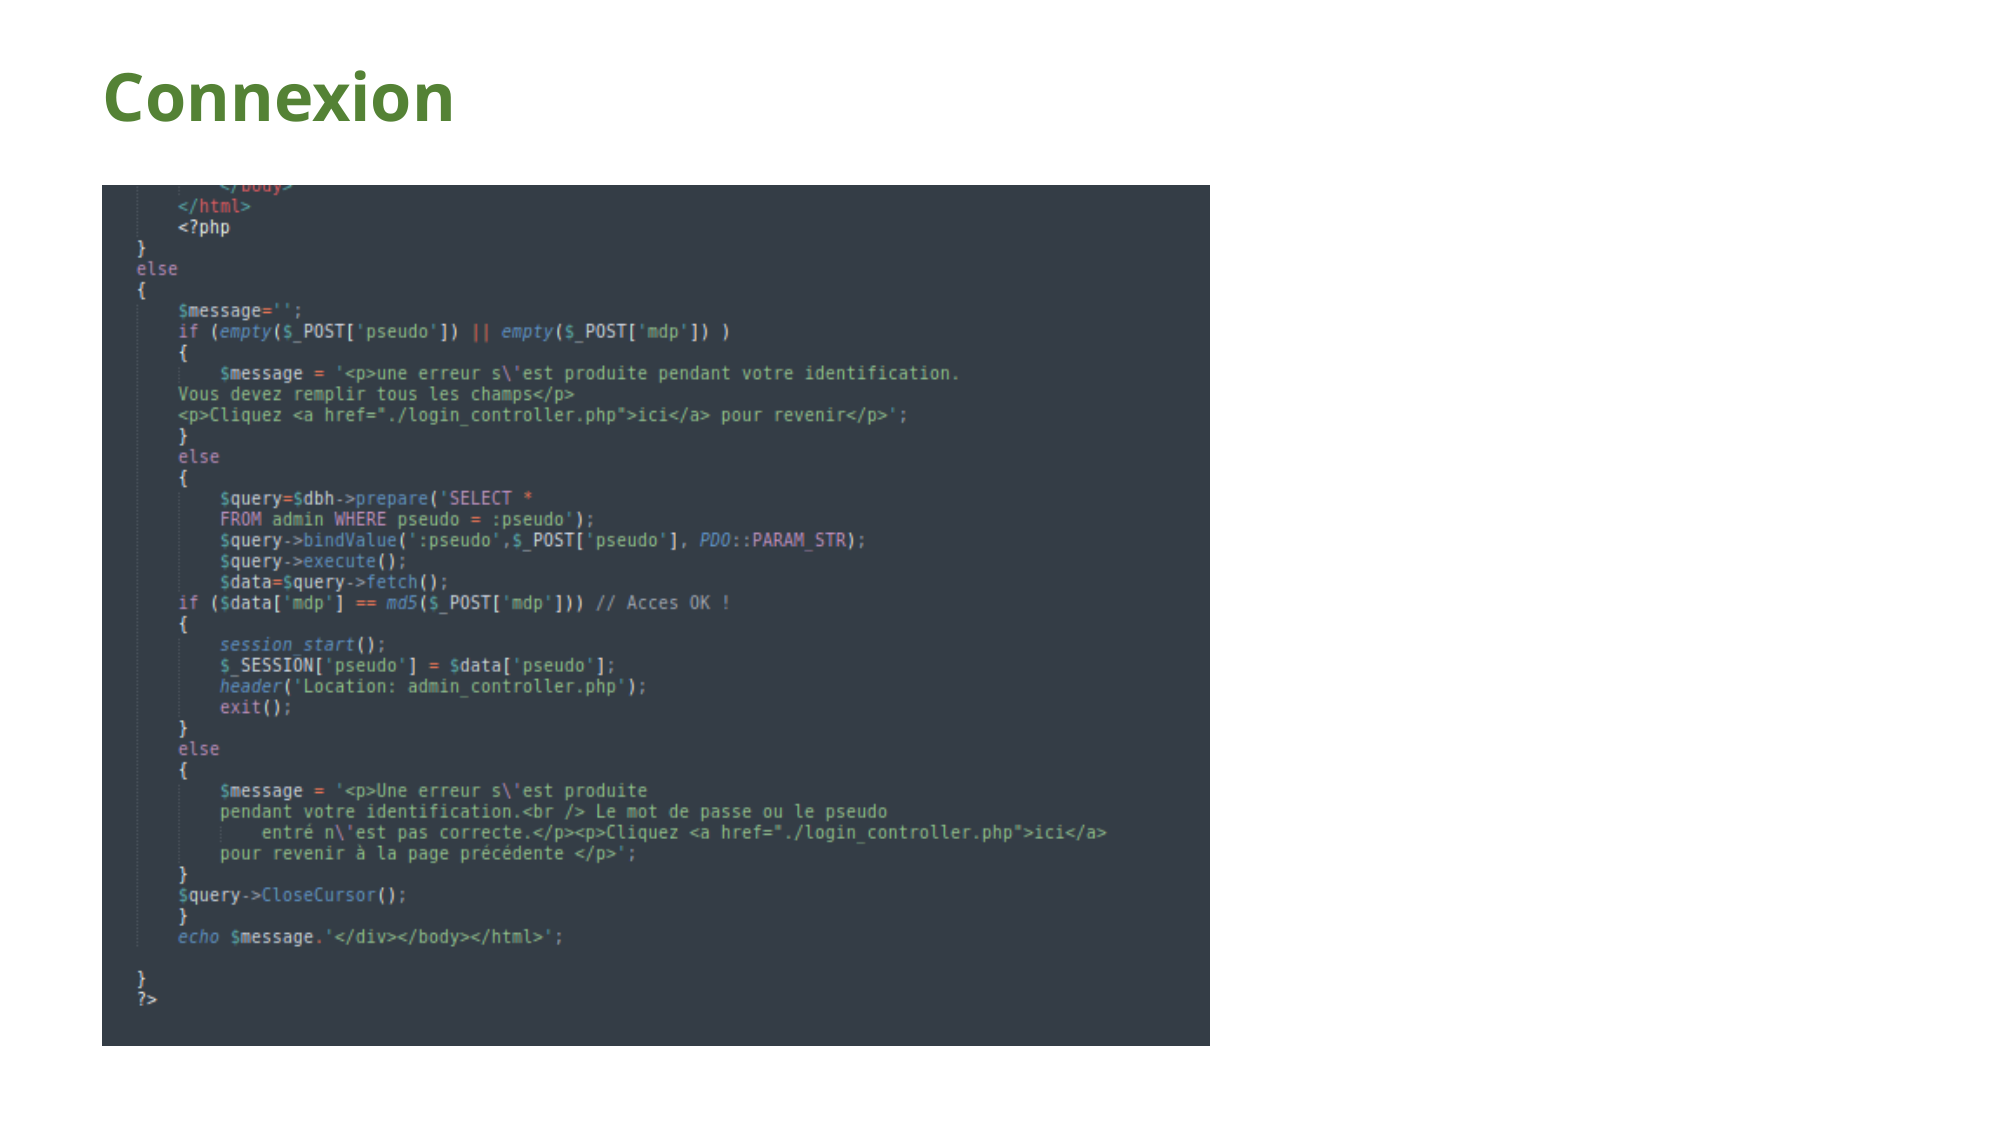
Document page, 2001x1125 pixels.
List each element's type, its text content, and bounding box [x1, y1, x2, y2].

text_box Connexion [102, 54, 537, 135]
picture [102, 185, 1210, 1046]
